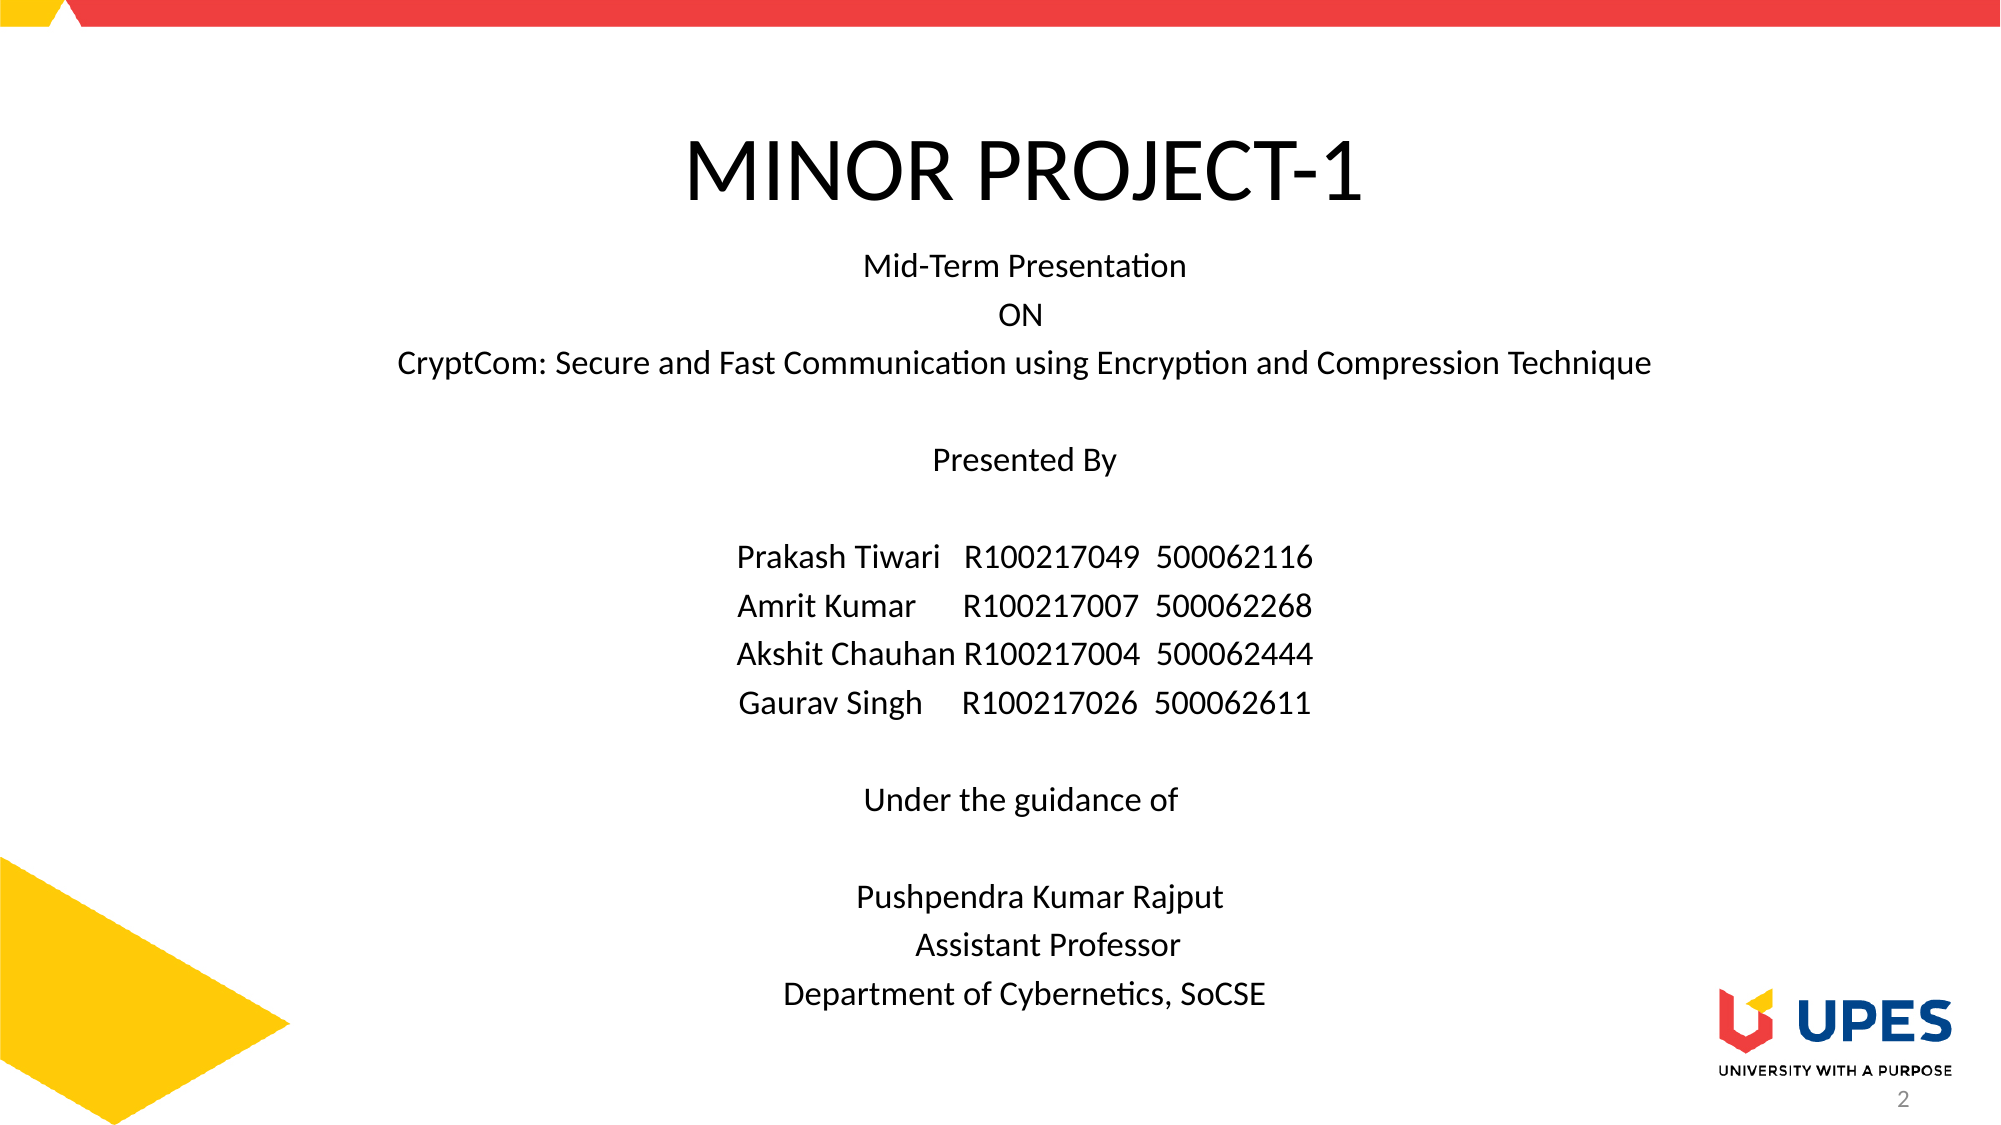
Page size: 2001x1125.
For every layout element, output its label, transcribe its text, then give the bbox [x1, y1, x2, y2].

title MINOR PROJECT-1 [125, 70, 1925, 235]
picture [0, 0, 2001, 1125]
list Mid-Term Presentation ON CryptCom: Secure and Fast Communication using Encryption and Compression Technique Presented By Prakash Tiwari R100217049 500062116 Amrit Kumar R100217007 500062268 Akshit Chauhan R100217004 500062444 Gaurav Singh R100217026 500062611 Under the guidance of Pushpendra Kumar Rajput Assistant Professor Department of Cybernetics, SoCSE [125, 235, 1925, 1030]
